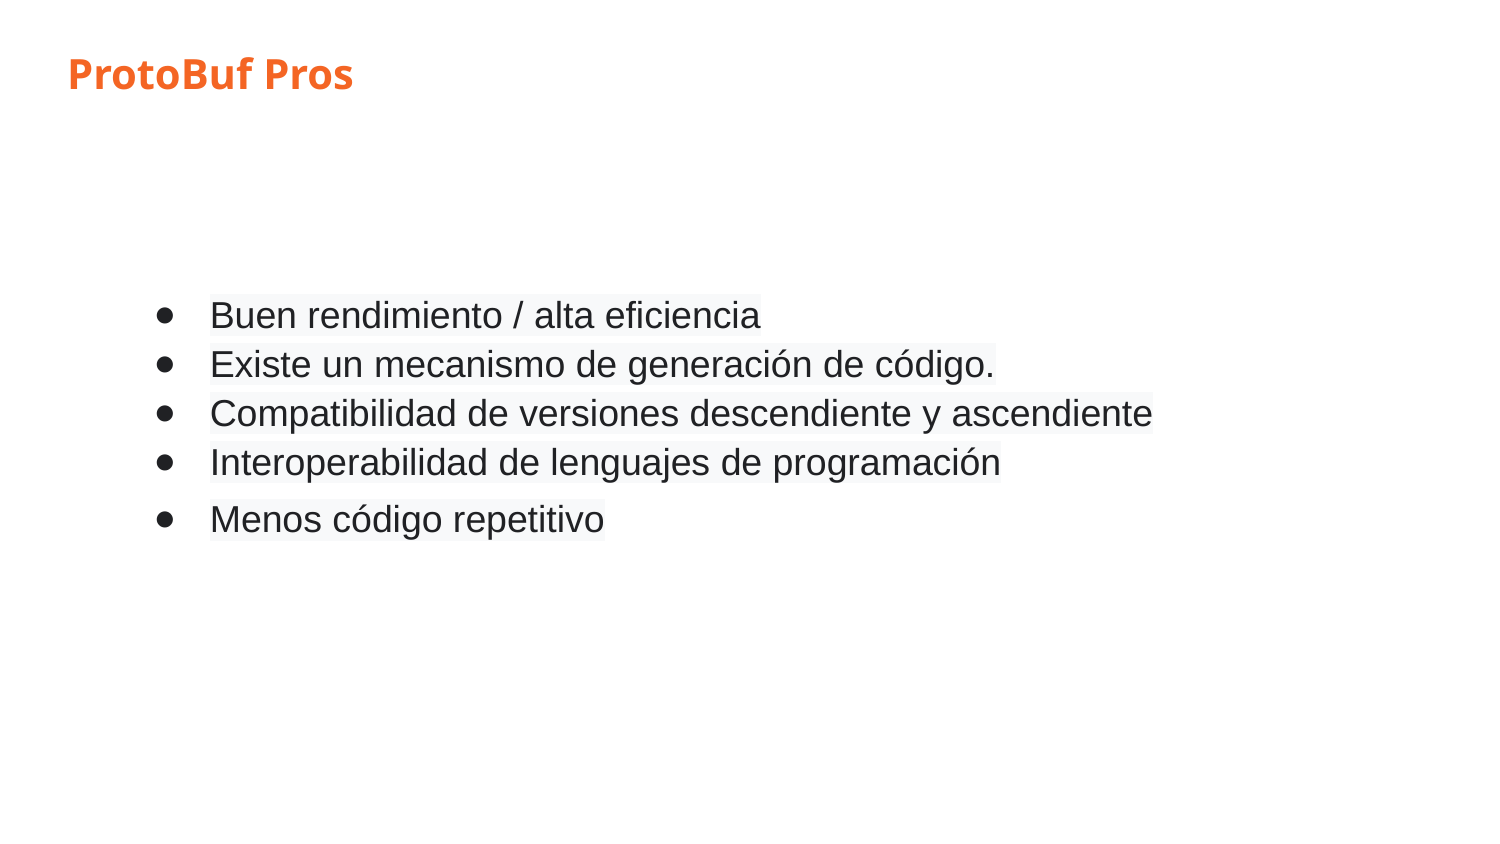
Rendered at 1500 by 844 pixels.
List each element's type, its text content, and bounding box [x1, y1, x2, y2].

text_box ProtoBuf Pros [52, 25, 1436, 105]
text_box Buen rendimiento / alta eficiencia Existe un mecanismo de generación de código. Compatibilidad de versiones descendiente y ascendiente Interoperabilidad de lenguajes de programación Menos código repetitivo [119, 271, 1427, 556]
